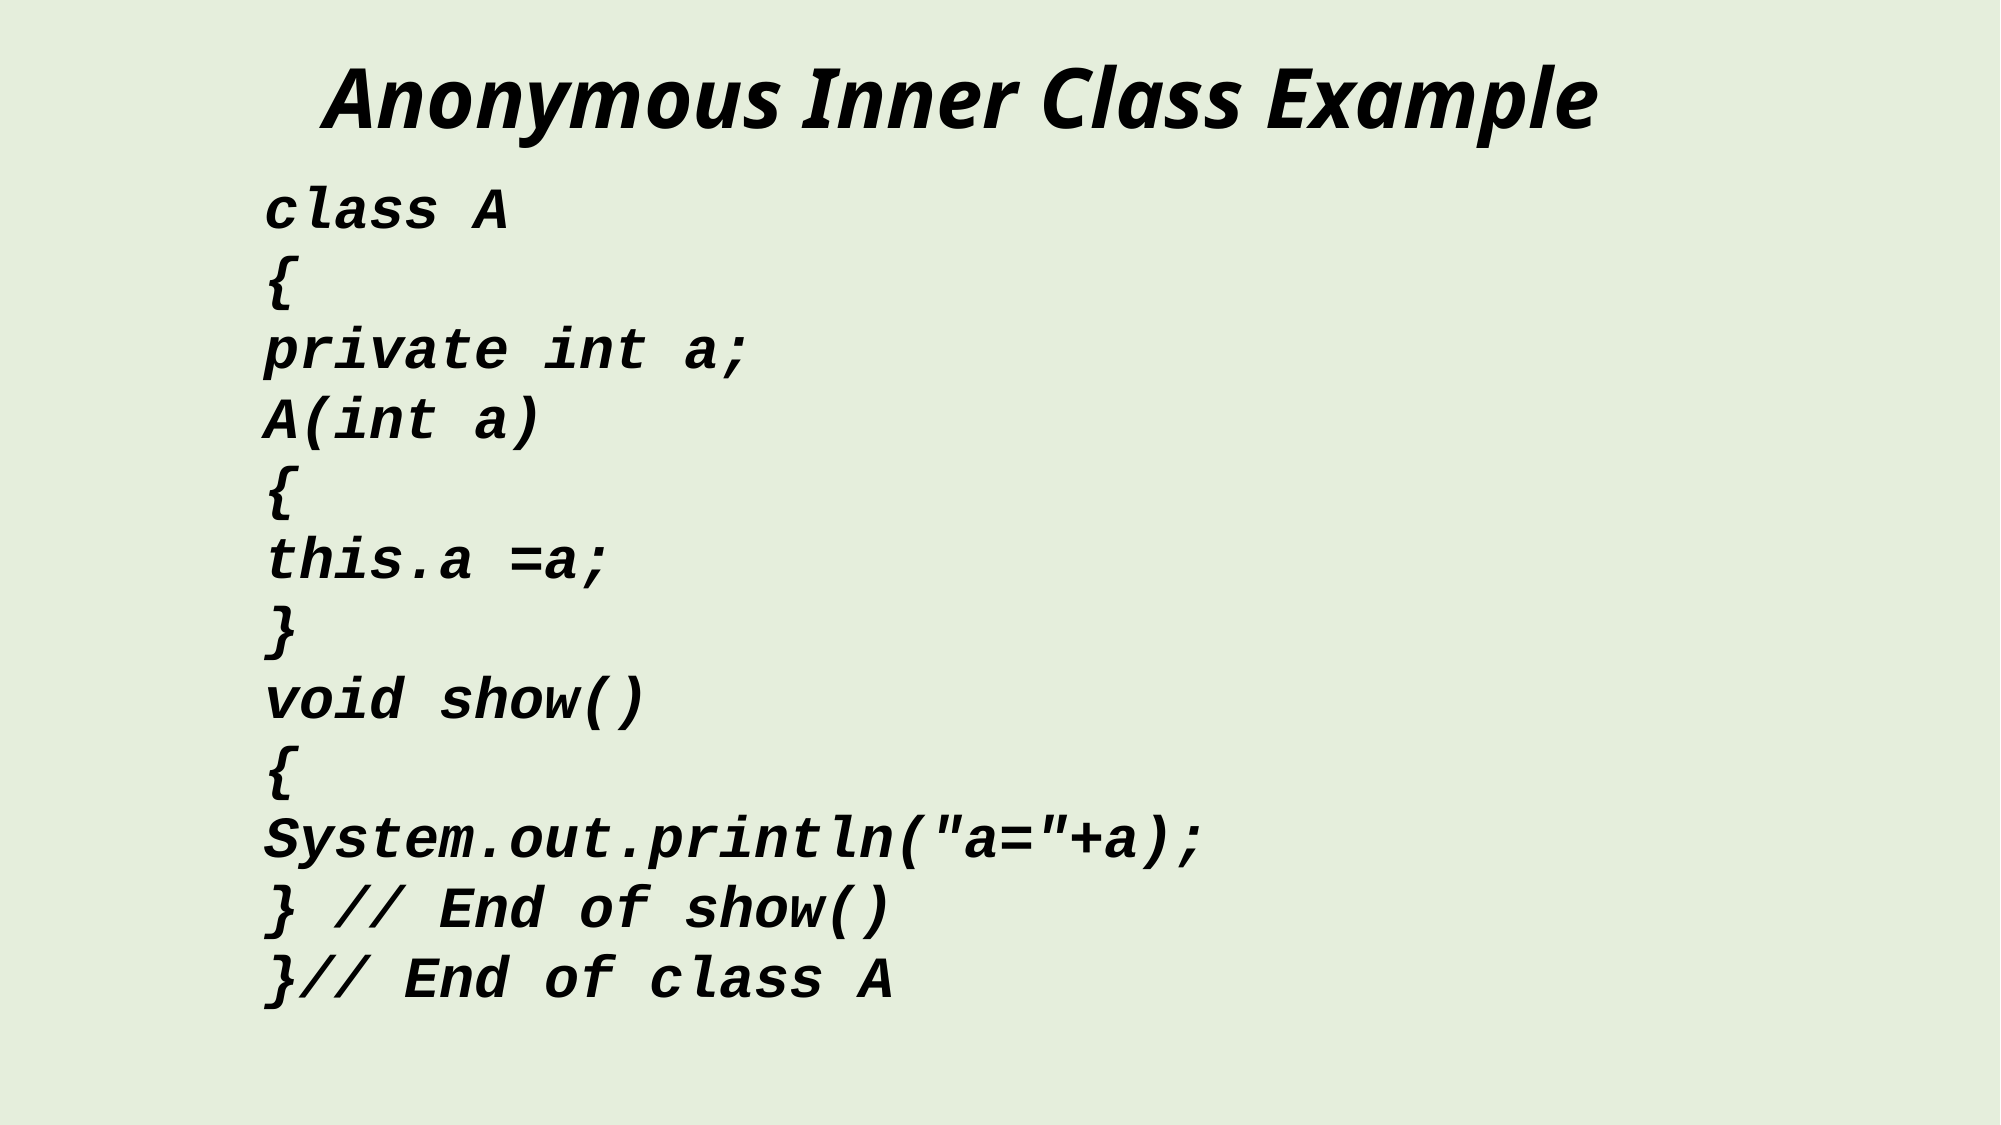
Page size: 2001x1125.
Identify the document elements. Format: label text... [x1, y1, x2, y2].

text_box class A { private int a; A(int a) { this.a =a; } void show() { System.out.println("a="+a); } // End of show() }// End of class A [249, 162, 1375, 1017]
text_box Anonymous Inner Class Example [287, 37, 1638, 253]
